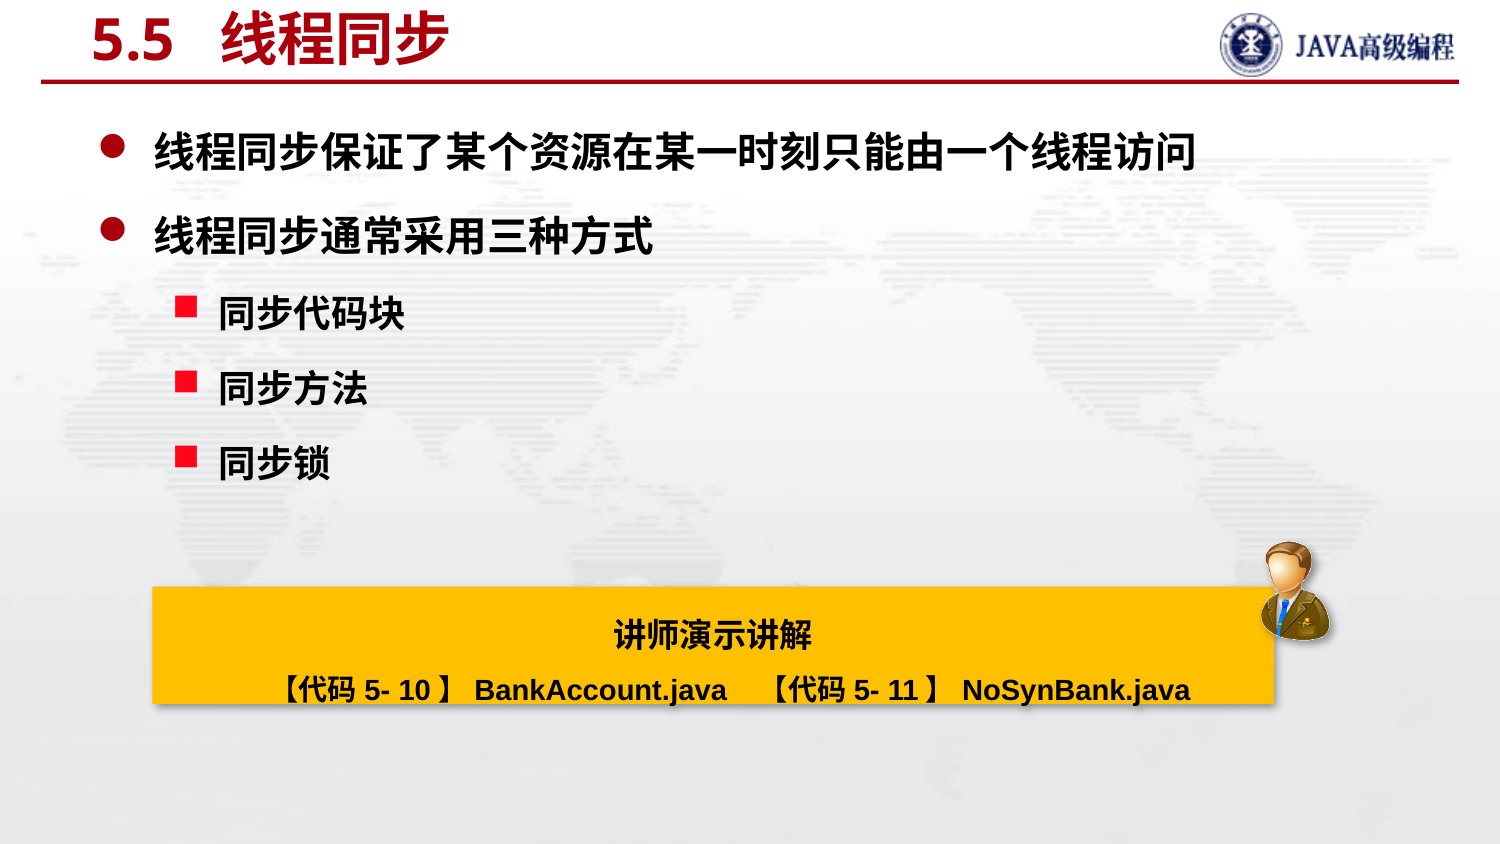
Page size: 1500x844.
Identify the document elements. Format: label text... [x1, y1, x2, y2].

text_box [152, 527, 1337, 705]
picture [0, 0, 1500, 844]
list 线程同步保证了某个资源在某一时刻只能由一个线程访问 线程同步通常采用三种方式 同步代码块 同步方法 同步锁 [81, 93, 1429, 798]
title 5.5 线程同步 [76, 2, 873, 71]
